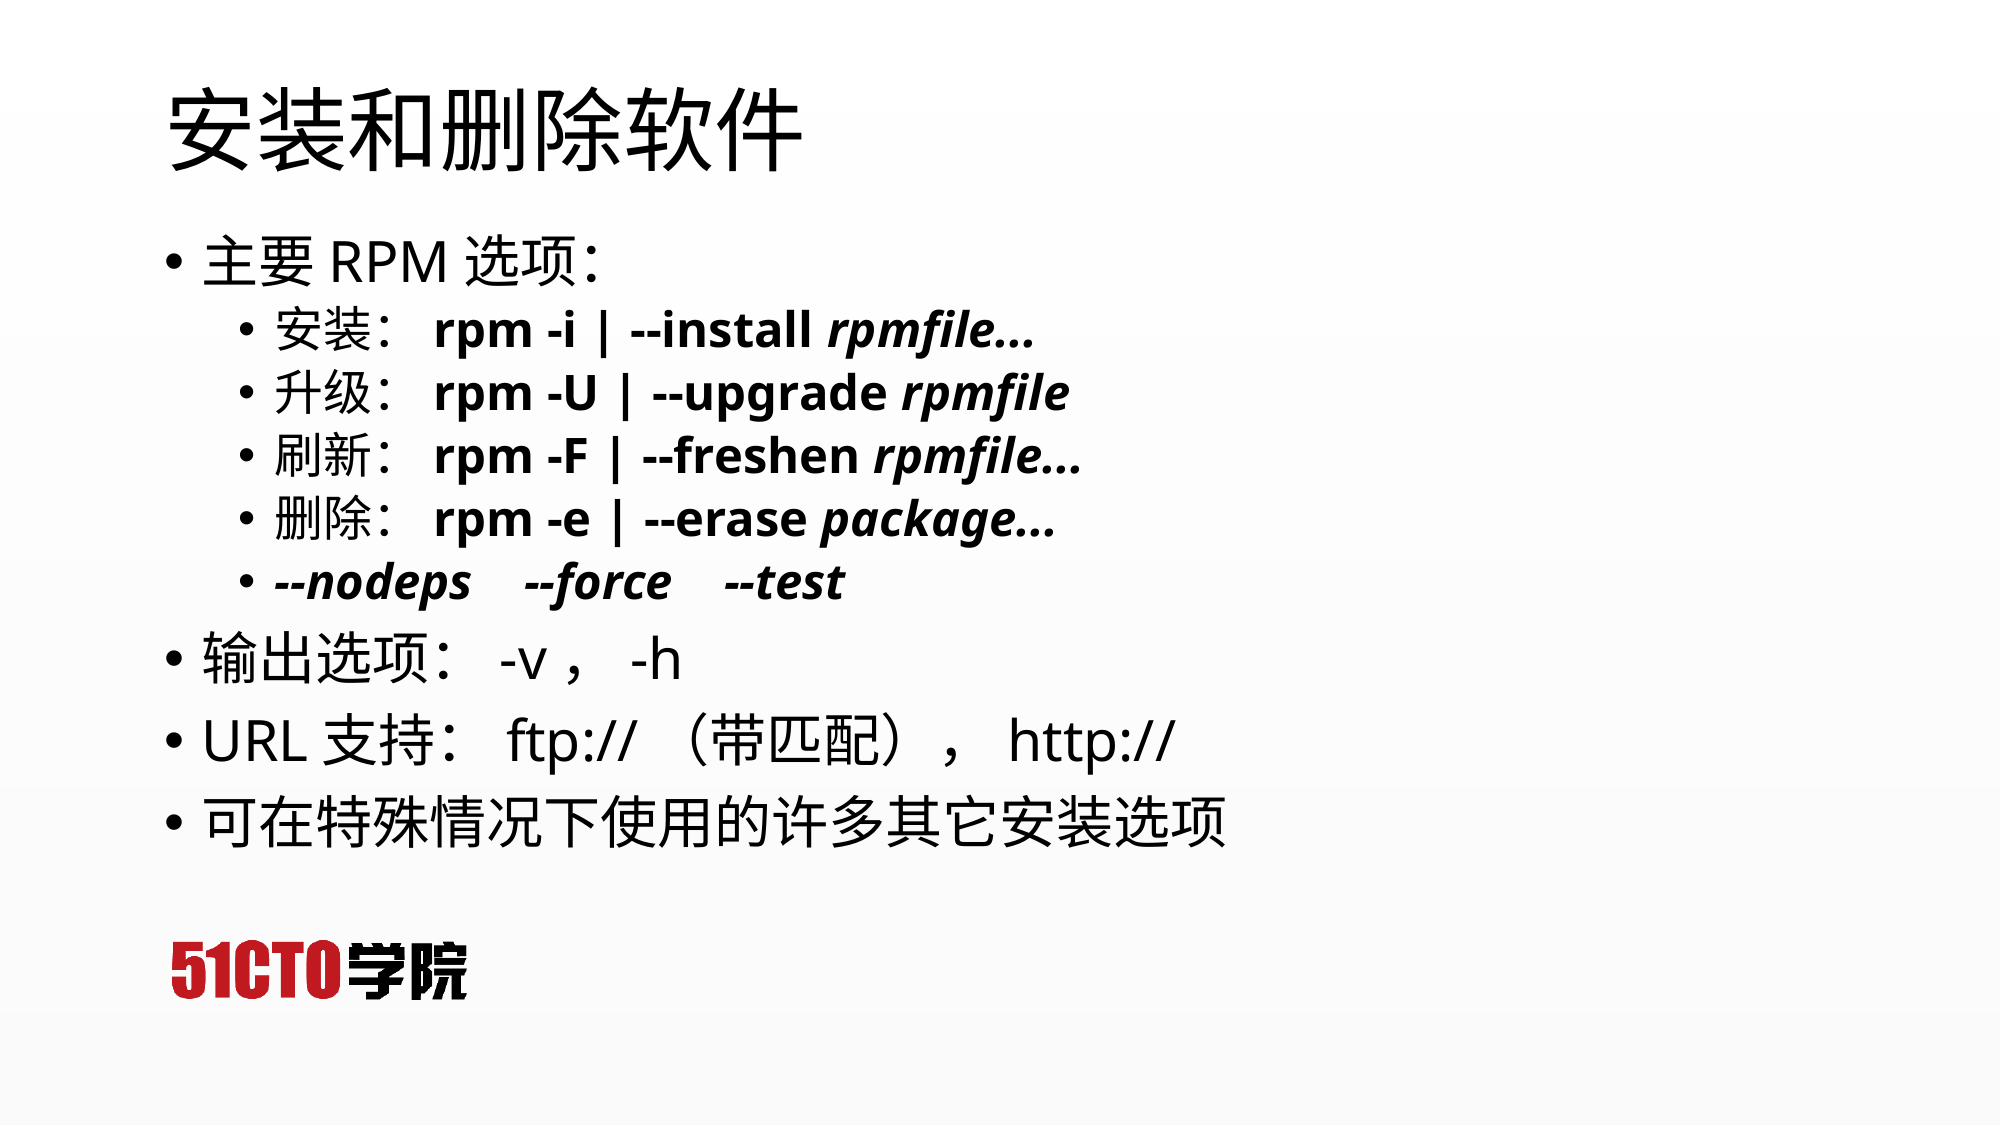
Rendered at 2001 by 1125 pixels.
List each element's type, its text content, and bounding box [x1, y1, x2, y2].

picture [172, 940, 467, 1000]
title 安装和删除软件 [149, 63, 1837, 206]
list 主要RPM选项： 安装：rpm -i | --install rpmfile... 升级：rpm -U | --upgrade rpmfile 刷新：rpm -F | --freshen rpmfile... 删除：rpm -e | --erase package... --nodeps --force --test 输出选项：-v，-h URL支持：ftp://（带匹配），http:// 可在特殊情况下使用的许多其它安装选项 [149, 225, 1882, 870]
